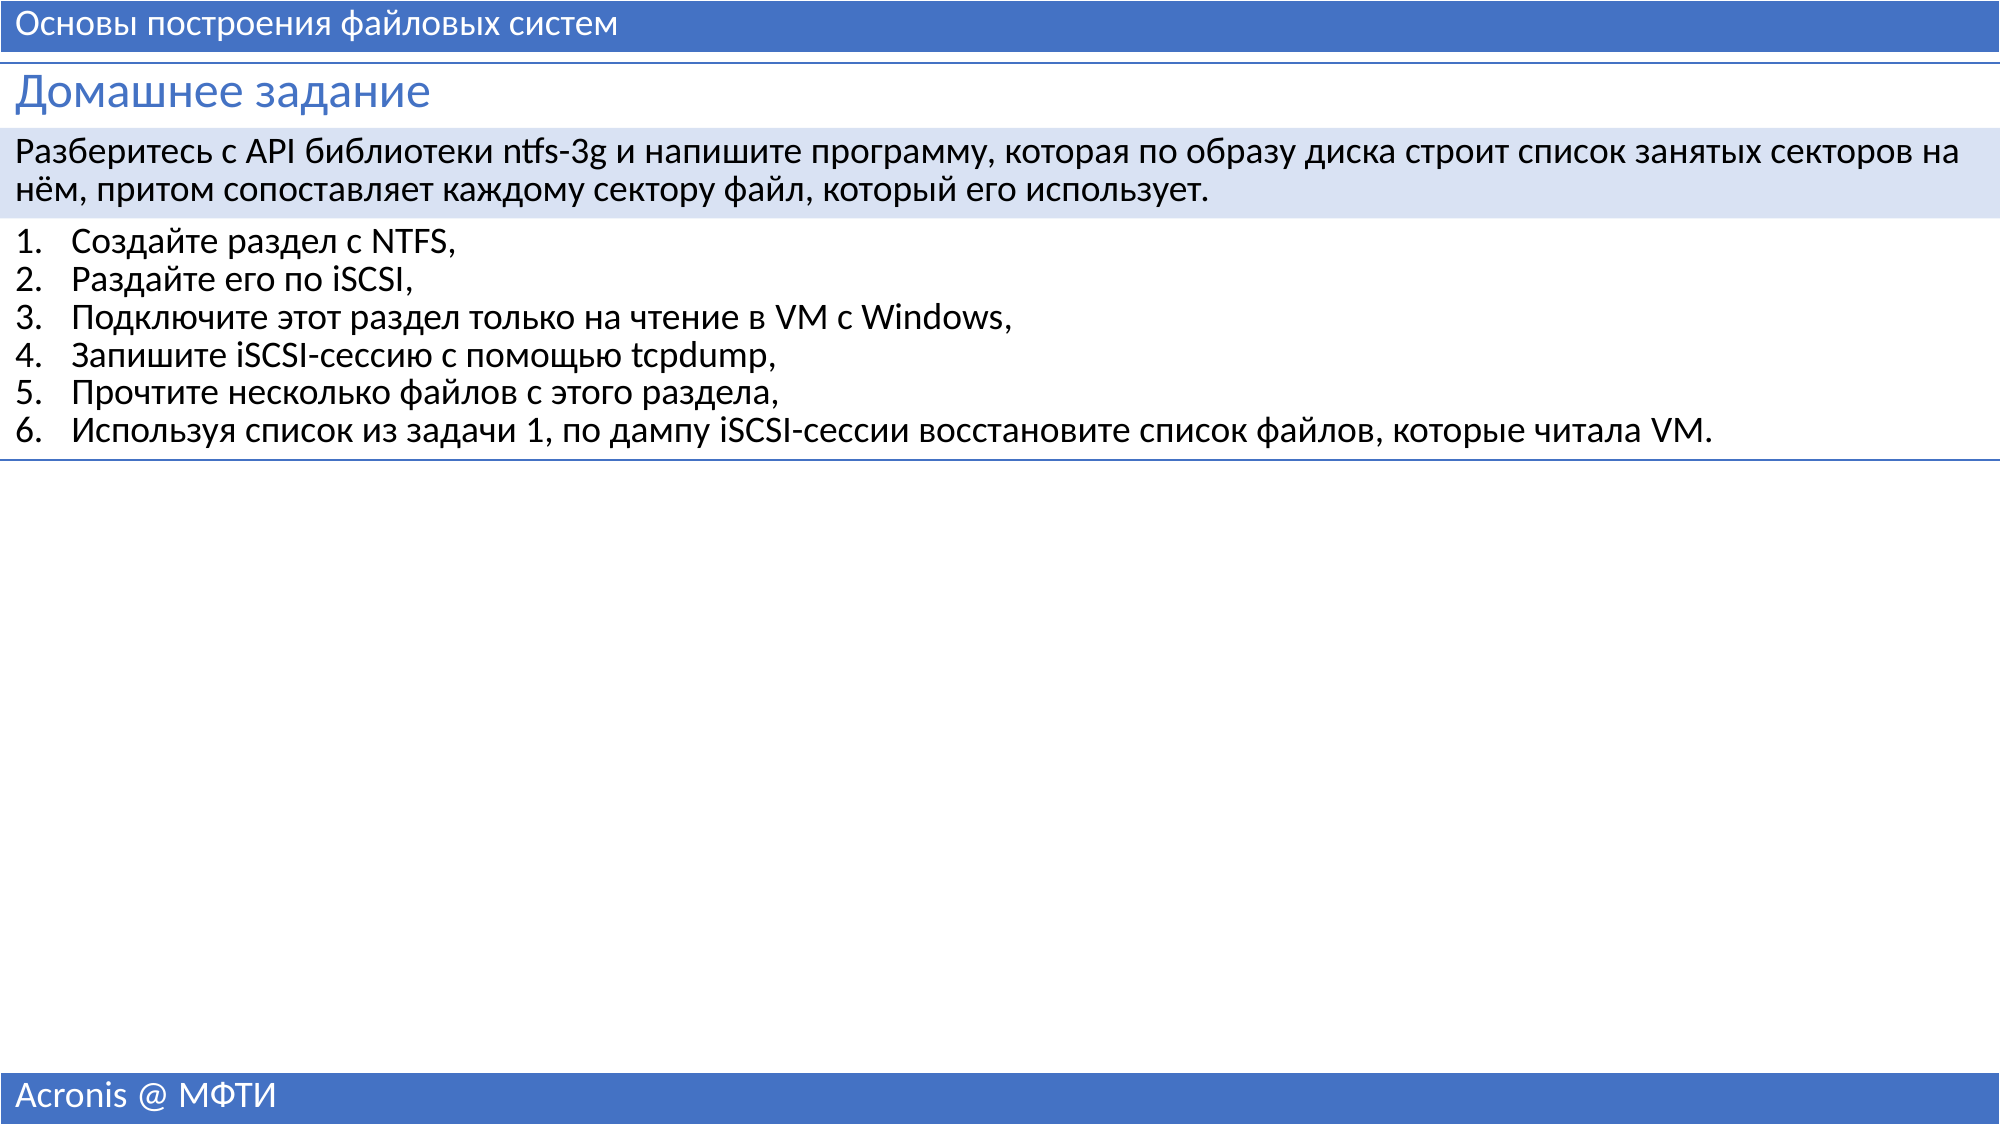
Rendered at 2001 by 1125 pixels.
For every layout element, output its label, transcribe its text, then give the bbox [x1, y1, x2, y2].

table_cell Разберитесь с API библиотеки ntfs-3g и напишите программу, которая по образу диска строит список занятых секторов на нём, притом сопоставляет каждому сектору файл, который его использует. [0, 128, 2000, 218]
table_header Домашнее задание [0, 64, 2000, 128]
table_header Основы построения файловых систем [1, 1, 1999, 52]
table_cell Создайте раздел с NTFS, Раздайте его по iSCSI, Подключите этот раздел только на чтение в VM с Windows, Запишите iSCSI-сессию с помощью tcpdump, Прочтите несколько файлов с этого раздела, Используя список из задачи 1, по дампу iSCSI-сессии восстановите список файлов, которые читала VM. [0, 218, 2000, 459]
table_header Acronis @ МФТИ [1, 1073, 1999, 1124]
